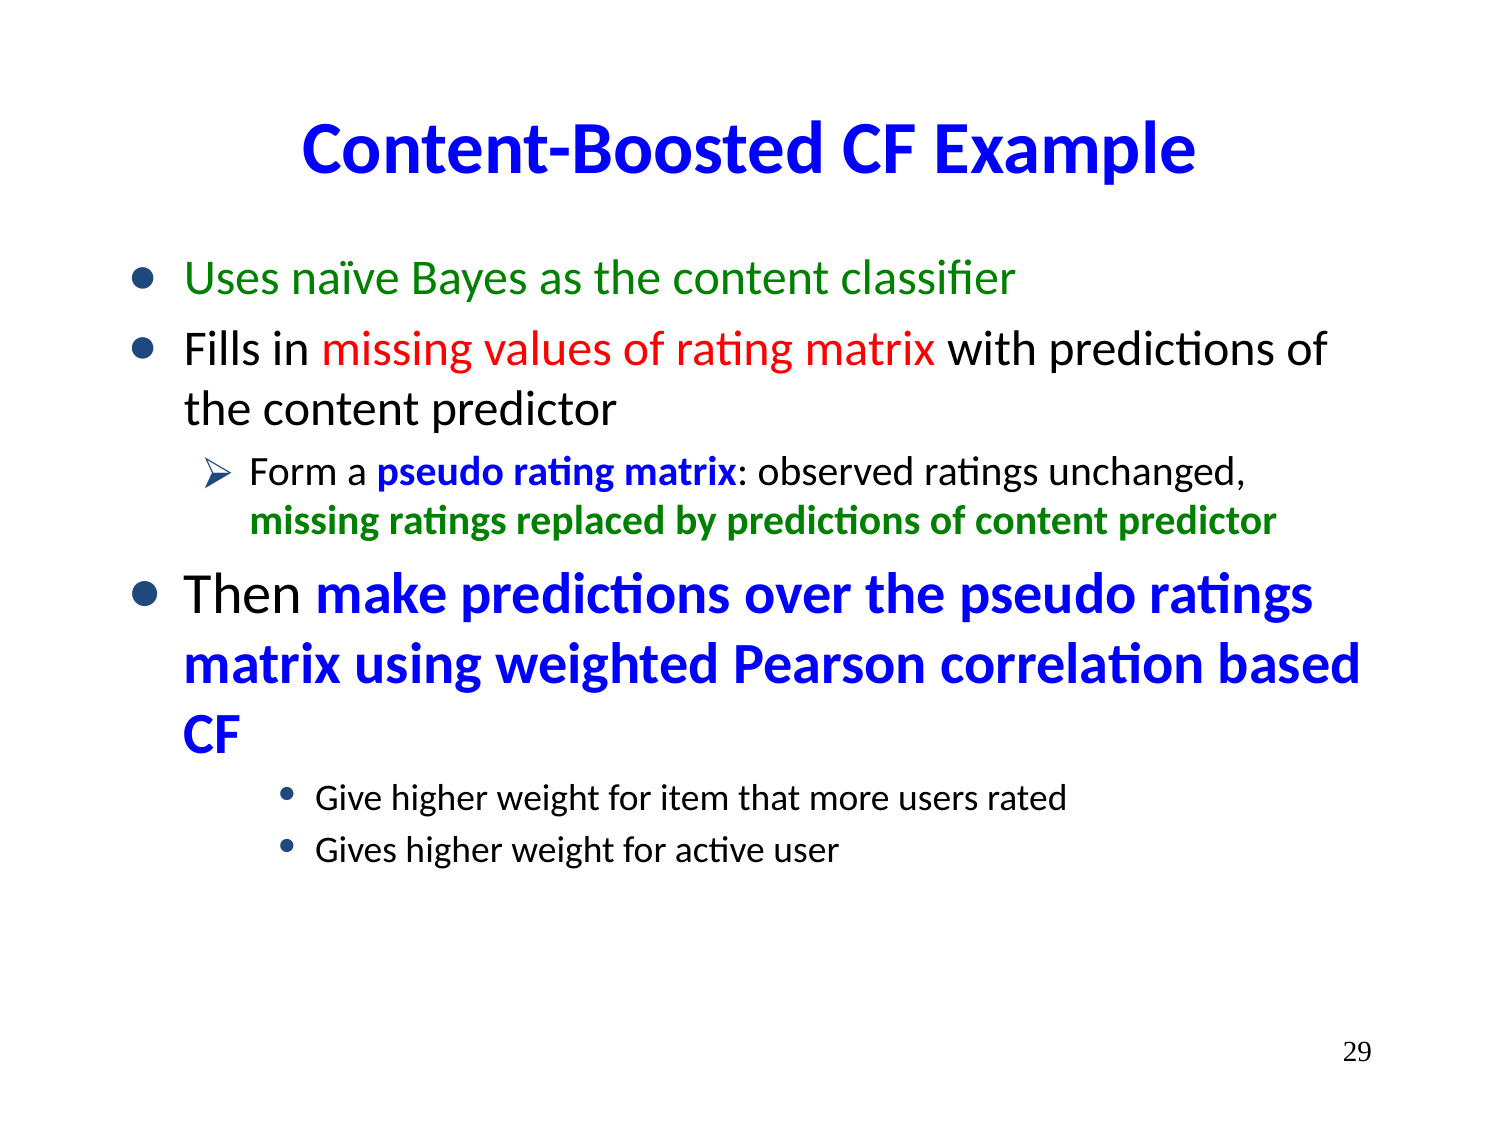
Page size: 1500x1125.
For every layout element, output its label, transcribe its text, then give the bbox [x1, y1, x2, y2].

title Content-Boosted CF Example [112, 50, 1388, 237]
list Uses naïve Bayes as the content classifier Fills in missing values of rating matrix with predictions of the content predictor Form a pseudo rating matrix: observed ratings unchanged, missing ratings replaced by predictions of content predictor Then make predictions over the pseudo ratings matrix using weighted Pearson correlation based CF Give higher weight for item that more users rated Gives higher weight for active user [112, 237, 1388, 1000]
slide_number ‹#› [1074, 1025, 1388, 1100]
